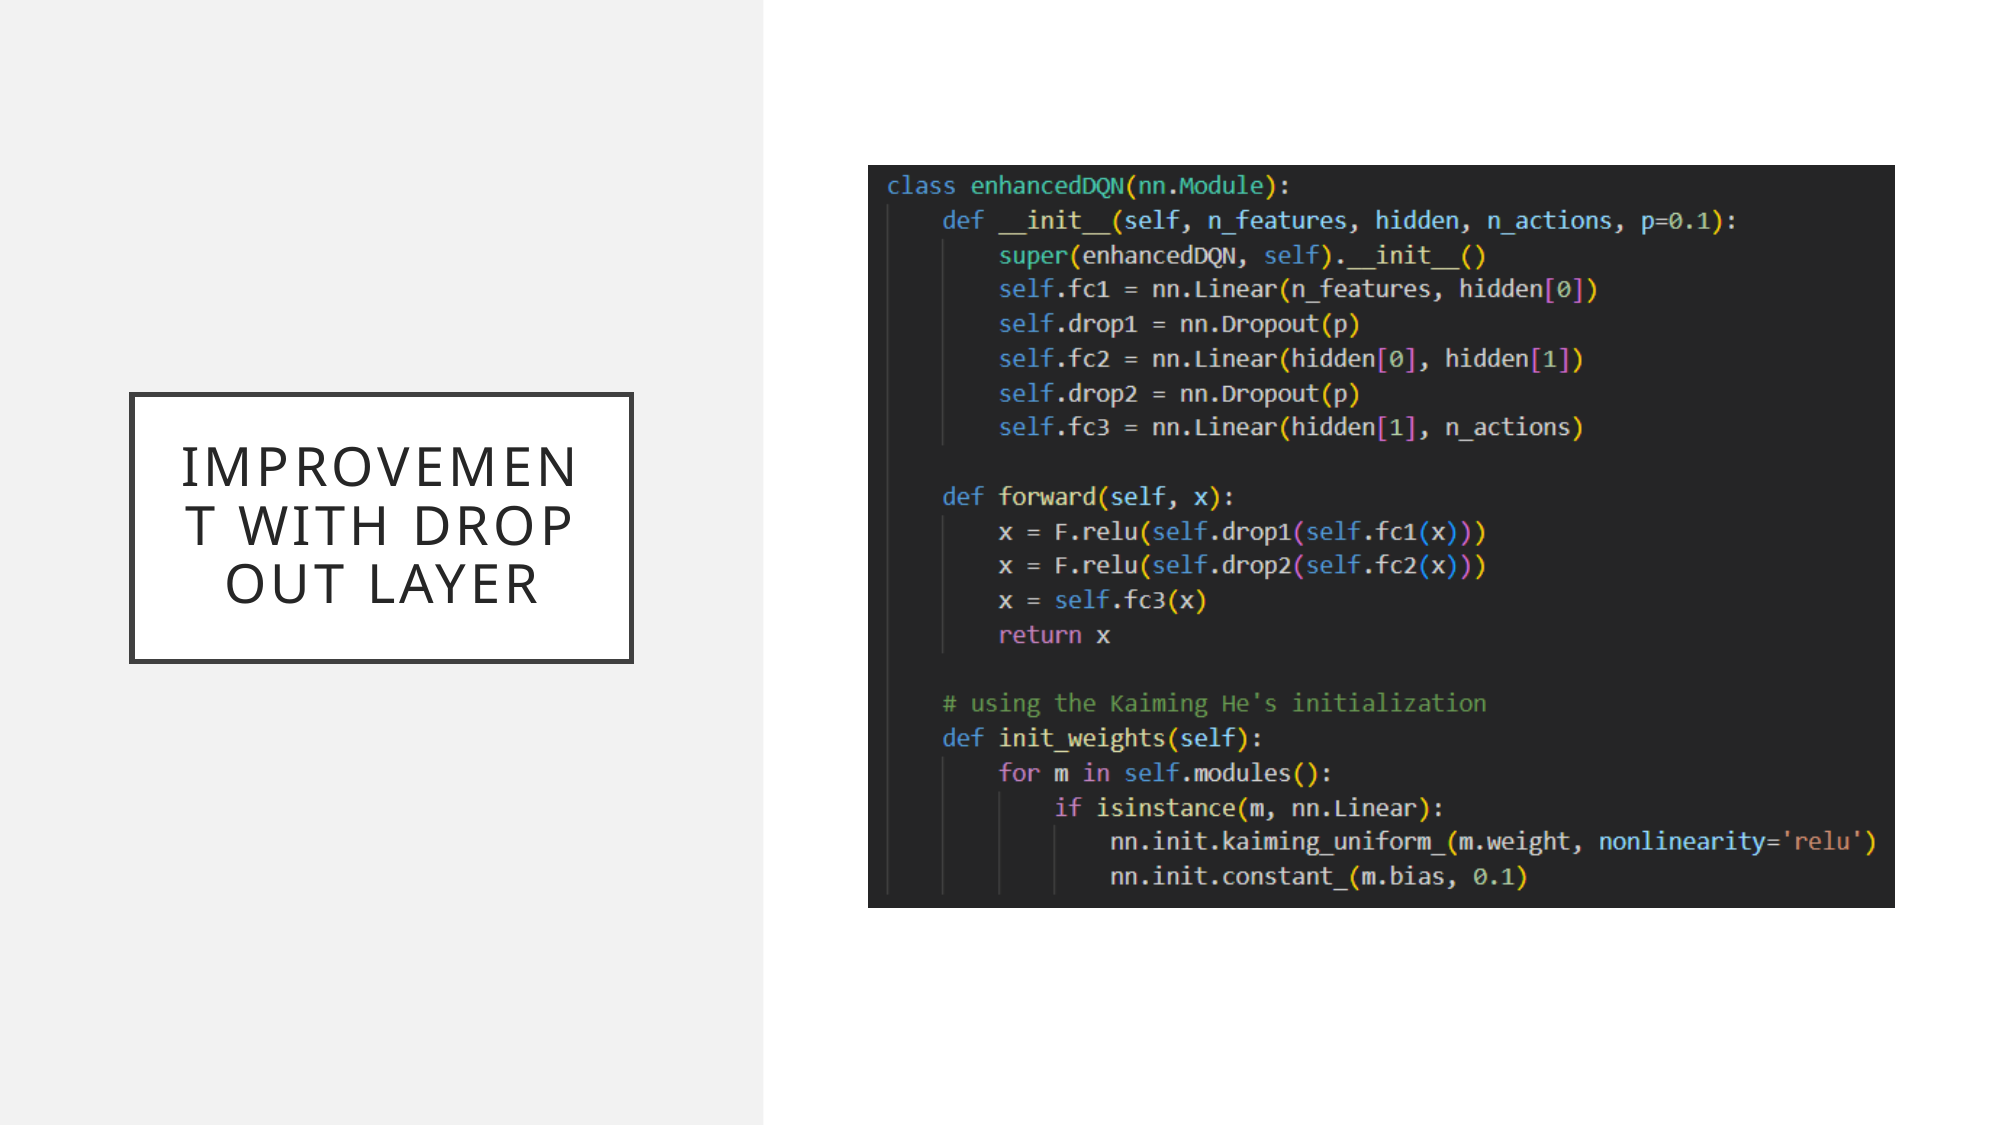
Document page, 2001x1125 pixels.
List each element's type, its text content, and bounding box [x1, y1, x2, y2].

title Improvement with drop out layer [129, 392, 634, 664]
text_box [763, 0, 2000, 1125]
picture [868, 165, 1896, 908]
